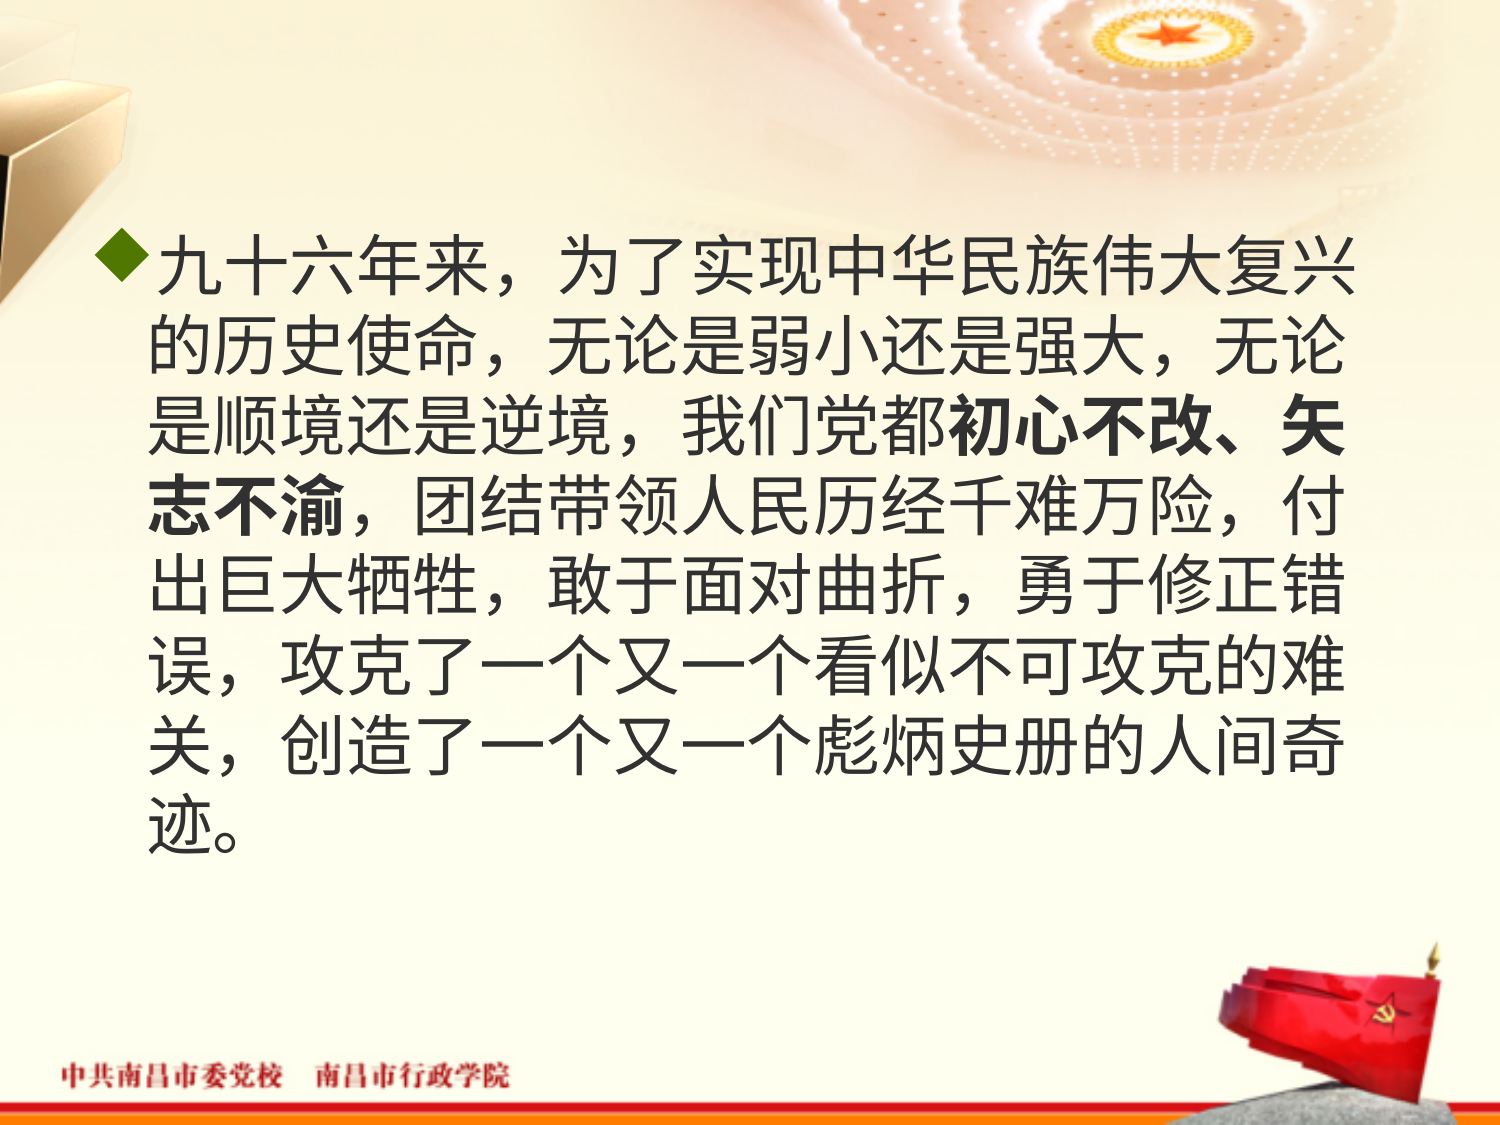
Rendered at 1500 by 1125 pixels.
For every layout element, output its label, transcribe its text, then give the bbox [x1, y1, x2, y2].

picture [0, 0, 1500, 1125]
list 九十六年来，为了实现中华民族伟大复兴的历史使命，无论是弱小还是强大，无论是顺境还是逆境，我们党都初心不改、矢志不渝，团结带领人民历经千难万险，付出巨大牺牲，敢于面对曲折，勇于修正错误，攻克了一个又一个看似不可攻克的难关，创造了一个又一个彪炳史册的人间奇迹。 [74, 215, 1426, 1006]
